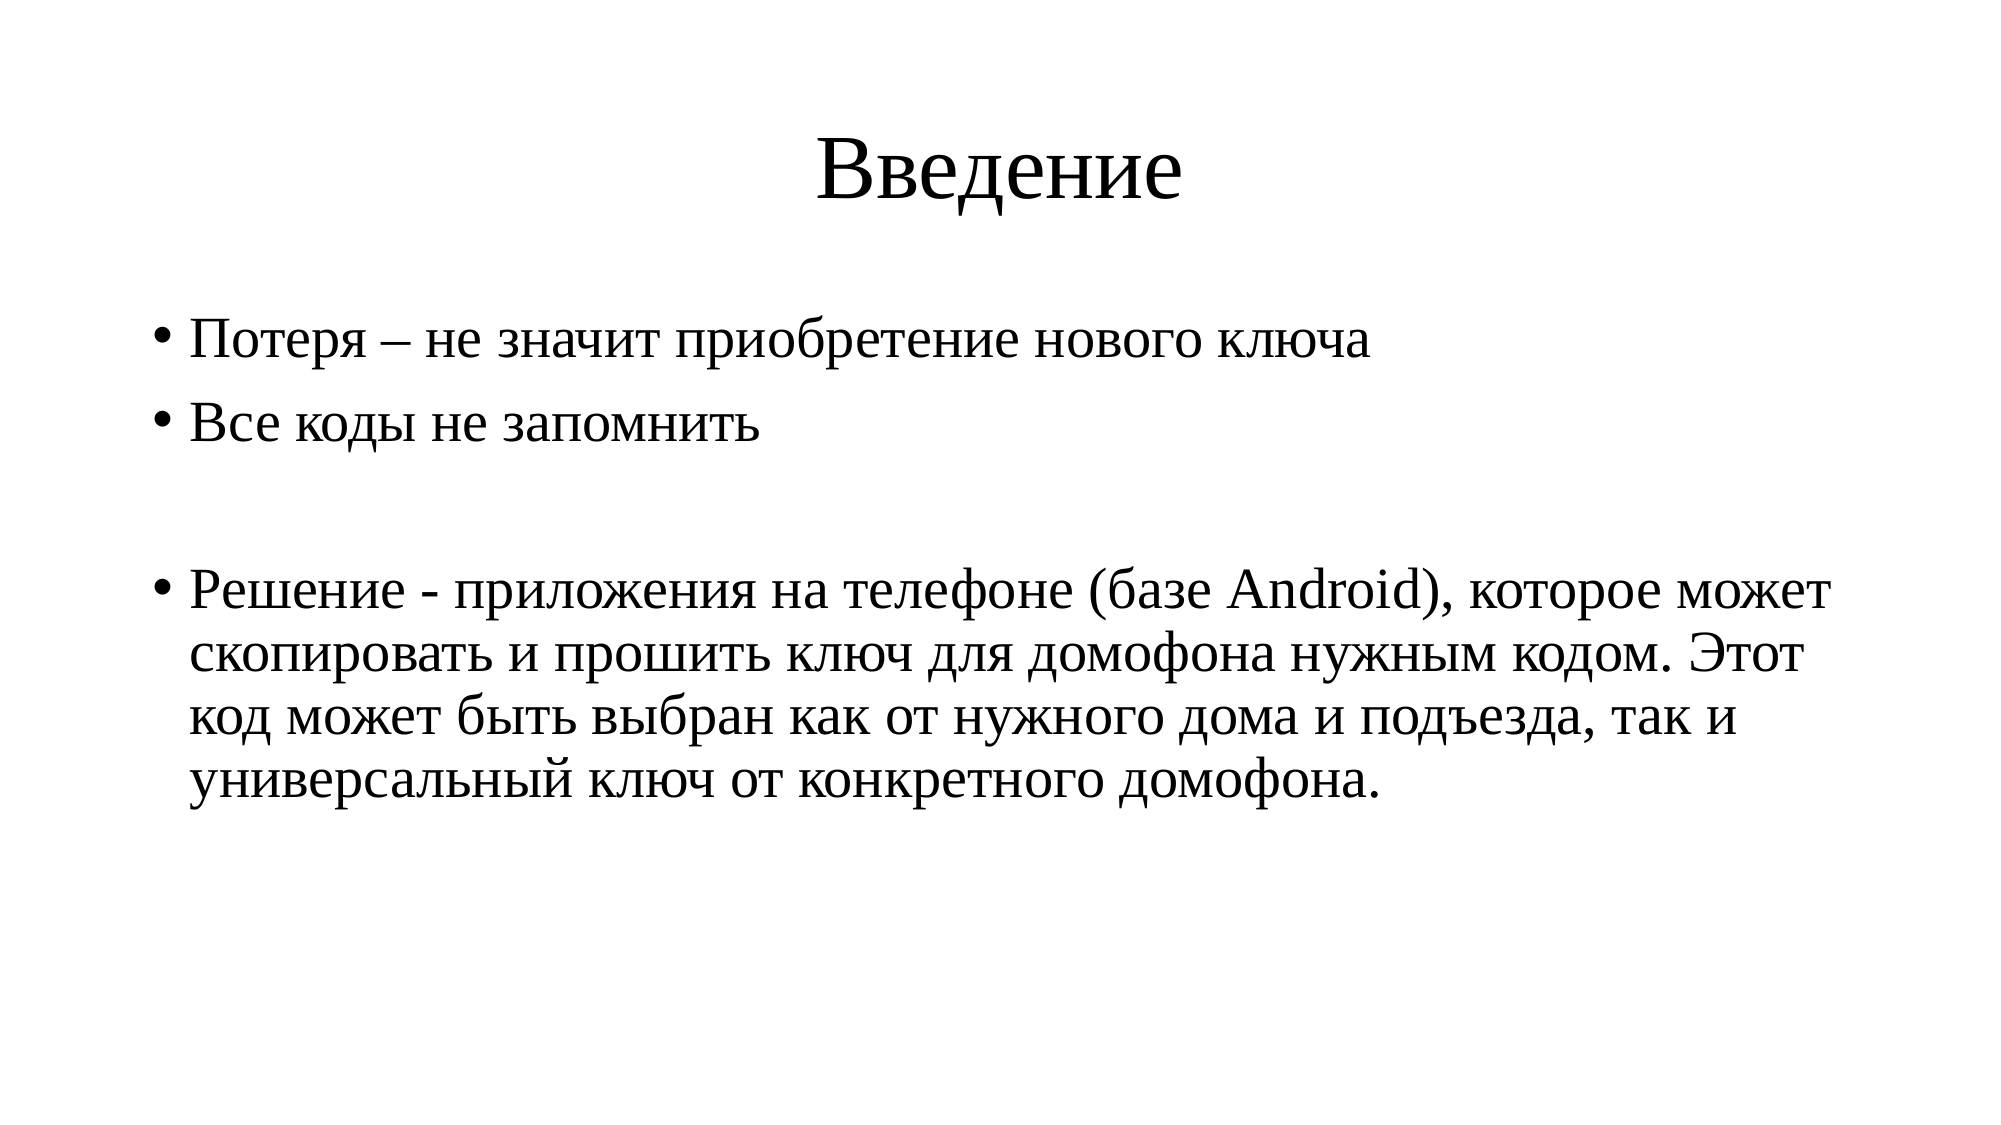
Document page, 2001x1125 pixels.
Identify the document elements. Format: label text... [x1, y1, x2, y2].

title Введение [137, 59, 1863, 278]
list Потеря – не значит приобретение нового ключа Все коды не запомнить Решение - приложения на телефоне (базе Android), которое может скопировать и прошить ключ для домофона нужным кодом. Этот код может быть выбран как от нужного дома и подъезда, так и универсальный ключ от конкретного домофона. [137, 299, 1863, 1014]
